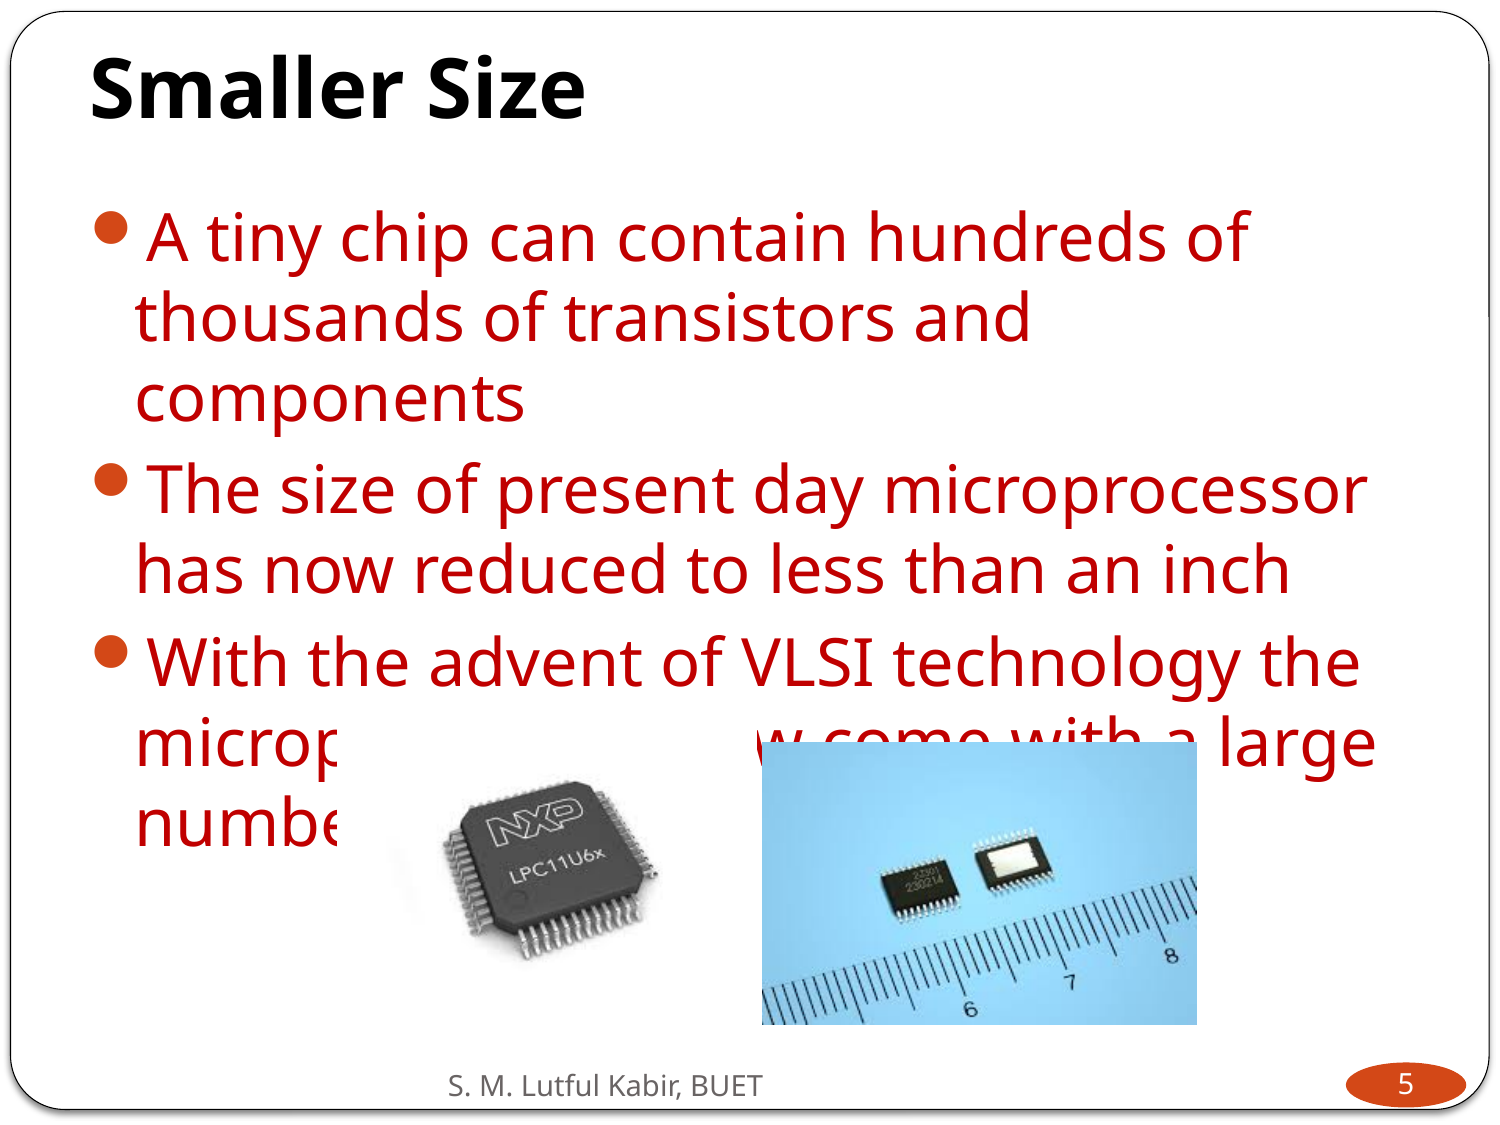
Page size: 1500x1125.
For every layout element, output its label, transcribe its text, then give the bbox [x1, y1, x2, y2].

picture [762, 741, 1198, 1026]
list A tiny chip can contain hundreds of thousands of transistors and components The size of present day microprocessor has now reduced to less than an inch With the advent of VLSI technology the microprocessors now come with a large numbers of pins [75, 187, 1425, 1050]
slide_number 5 [1345, 1062, 1467, 1108]
title Smaller Size [75, 25, 1425, 150]
picture [337, 724, 757, 1019]
footer S. M. Lutful Kabir, BUET [433, 1062, 1337, 1108]
